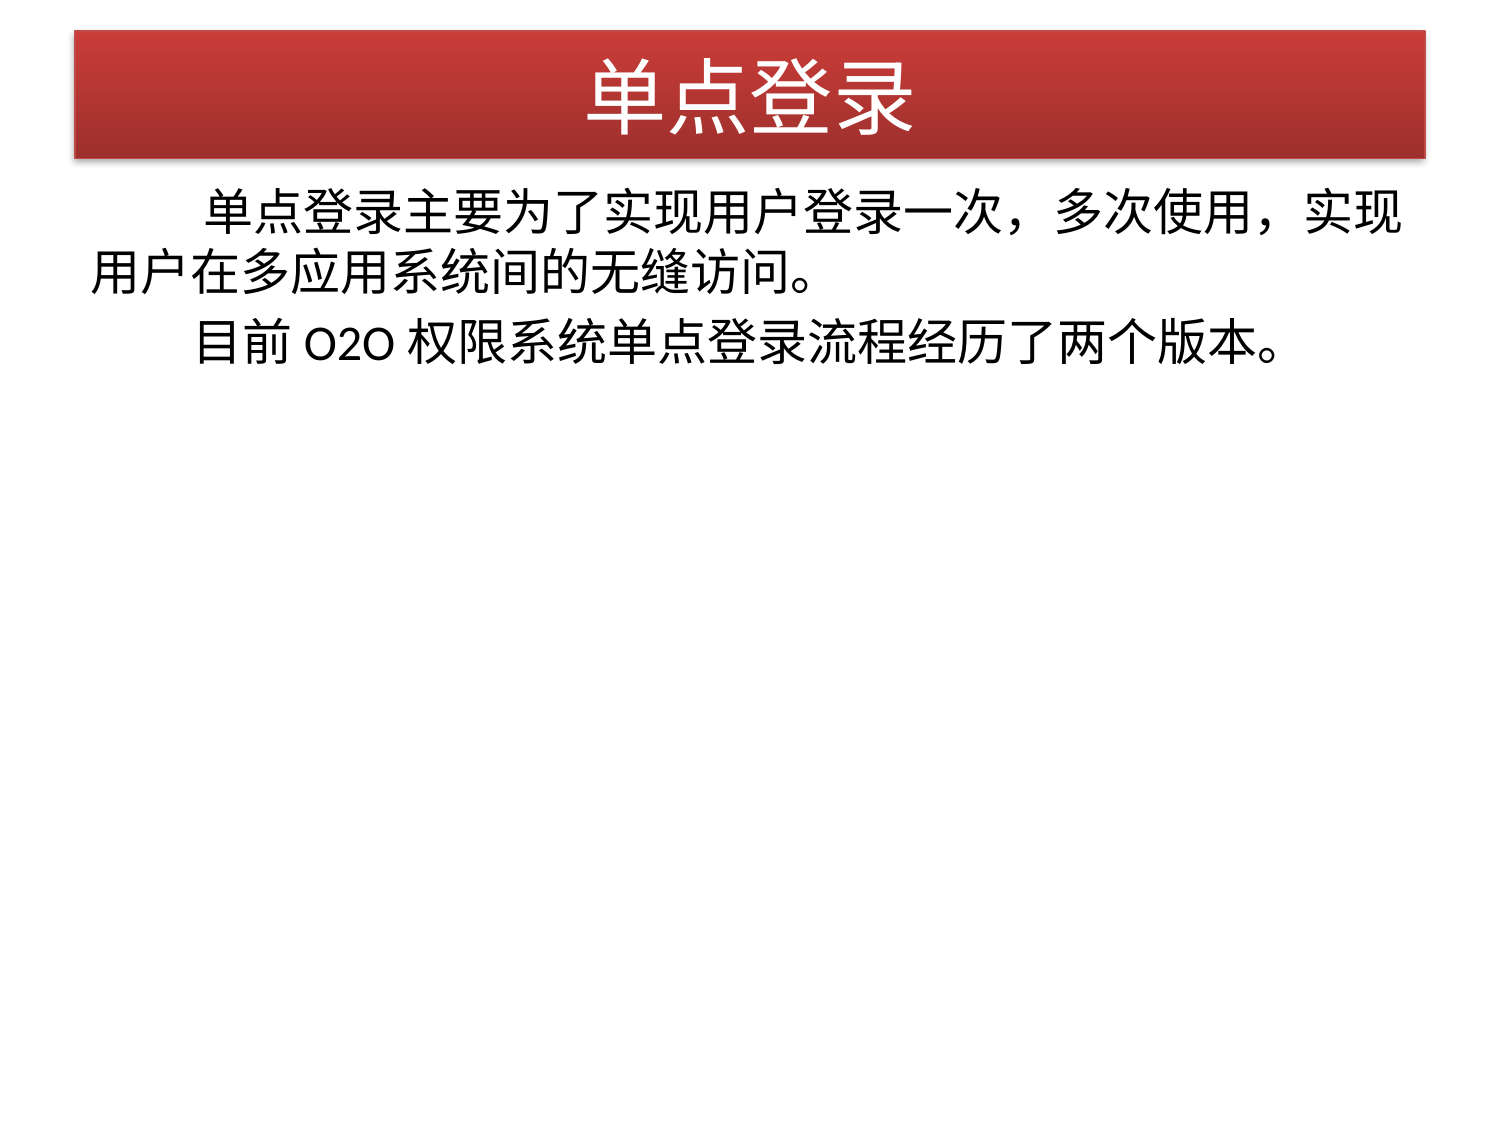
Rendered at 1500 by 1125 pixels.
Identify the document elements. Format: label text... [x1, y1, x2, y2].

text_box 单点登录 [74, 30, 1426, 159]
list 单点登录主要为了实现用户登录一次，多次使用，实现用户在多应用系统间的无缝访问。 目前O2O权限系统单点登录流程经历了两个版本。 [73, 171, 1427, 1007]
